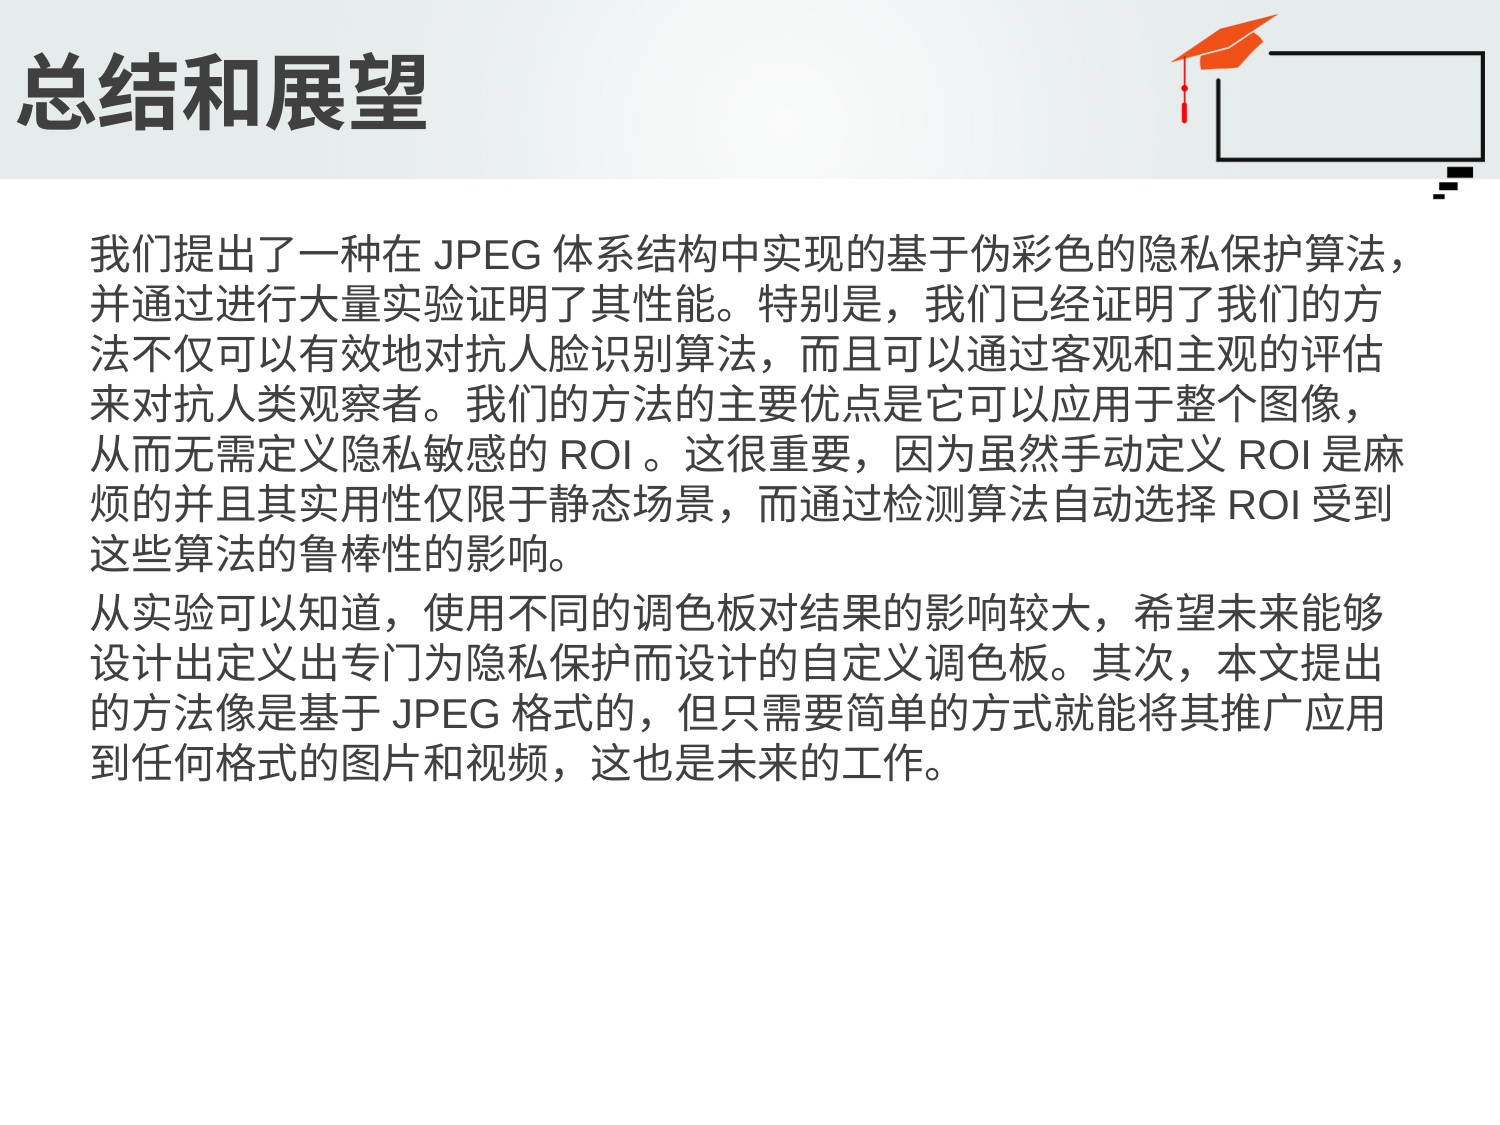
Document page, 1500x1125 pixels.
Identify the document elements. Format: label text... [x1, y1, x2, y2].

list 我们提出了一种在JPEG体系结构中实现的基于伪彩色的隐私保护算法，并通过进行大量实验证明了其性能。特别是，我们已经证明了我们的方法不仅可以有效地对抗人脸识别算法，而且可以通过客观和主观的评估来对抗人类观察者。我们的方法的主要优点是它可以应用于整个图像，从而无需定义隐私敏感的ROI。这很重要，因为虽然手动定义ROI是麻烦的并且其实用性仅限于静态场景，而通过检测算法自动选择ROI受到这些算法的鲁棒性的影响。 从实验可以知道，使用不同的调色板对结果的影响较大，希望未来能够设计出定义出专门为隐私保护而设计的自定义调色板。其次，本文提出的方法像是基于JPEG格式的，但只需要简单的方式就能将其推广应用到任何格式的图片和视频，这也是未来的工作。 [75, 262, 1425, 811]
picture [0, 179, 1500, 1125]
title 总结和展望 [0, 2, 1500, 179]
